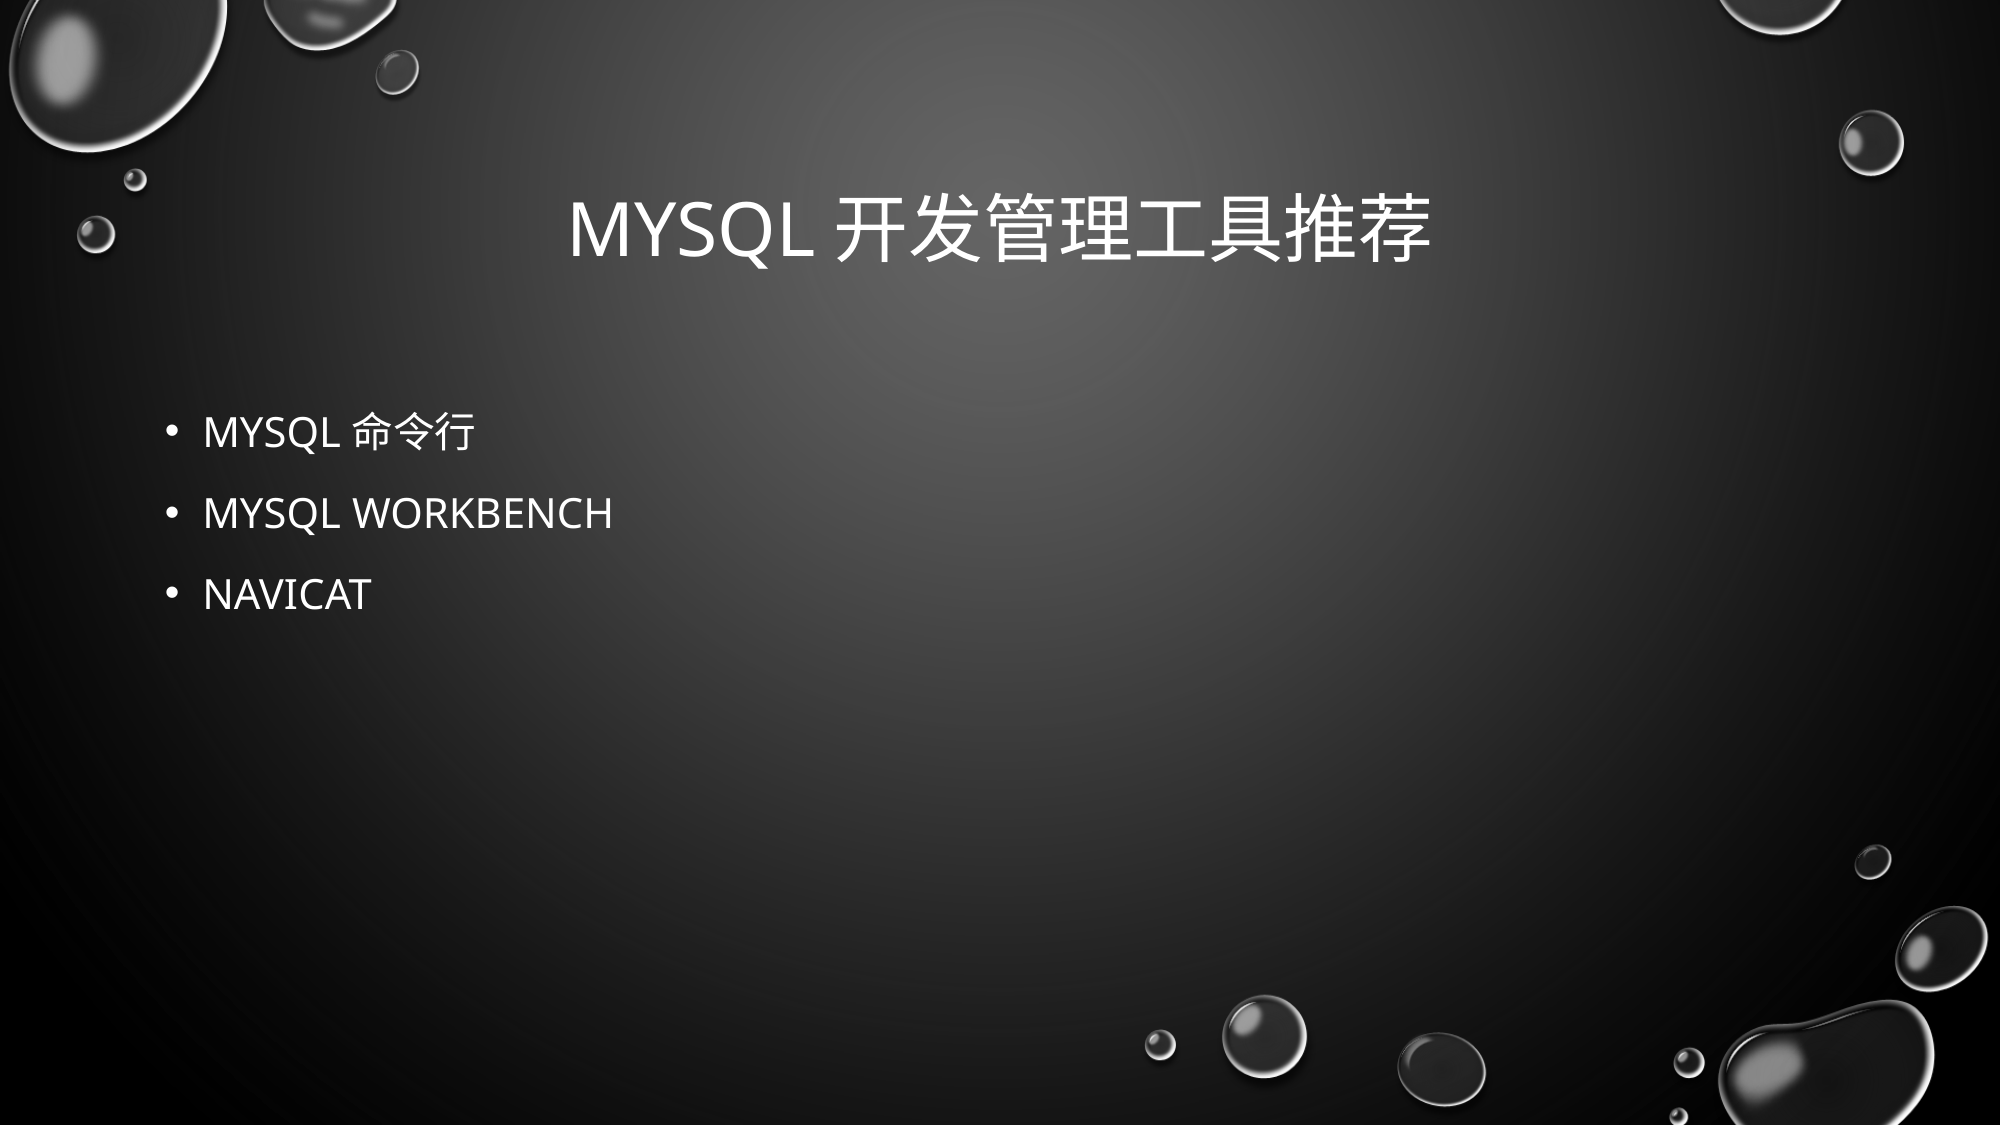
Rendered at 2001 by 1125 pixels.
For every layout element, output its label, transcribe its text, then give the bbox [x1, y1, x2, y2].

title MYSQL开发管理工具推荐 [149, 101, 1851, 364]
list MYSQL命令行 MYSQL WORKBENCH NAVICAT [149, 388, 1850, 950]
picture [0, 0, 2000, 1125]
